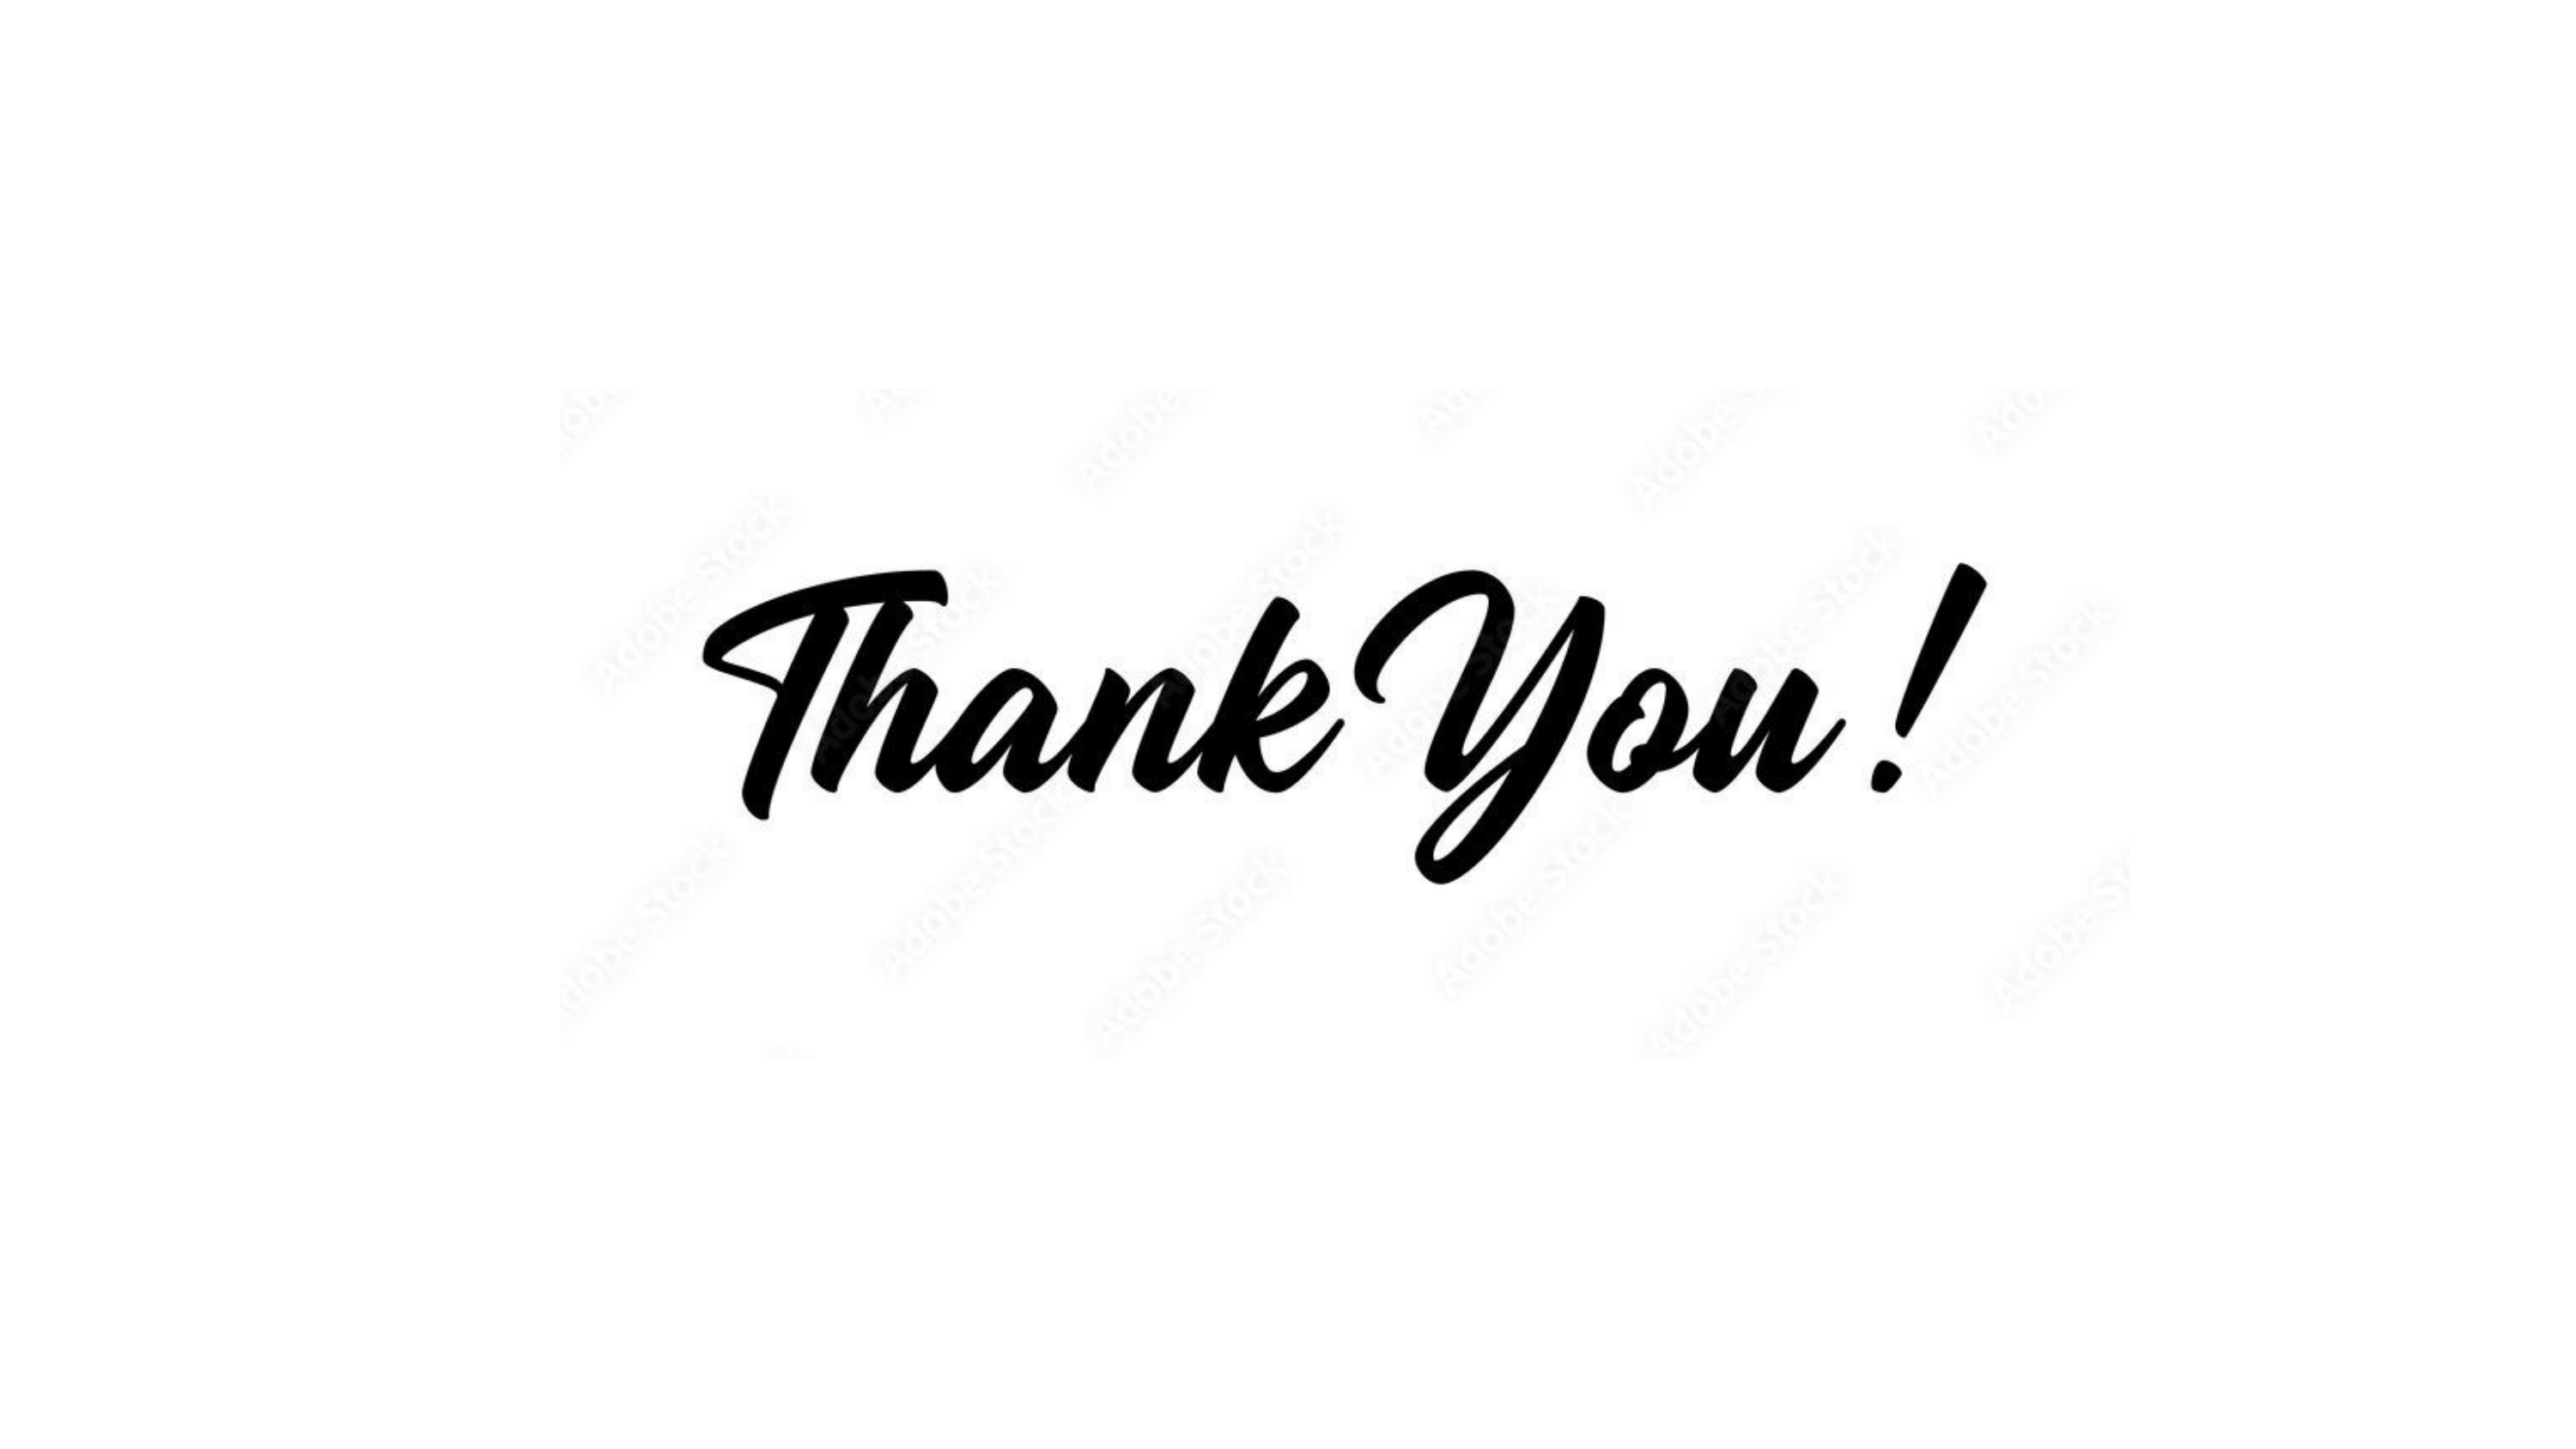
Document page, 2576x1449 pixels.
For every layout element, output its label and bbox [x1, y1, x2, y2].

text_box [560, 389, 2130, 1059]
